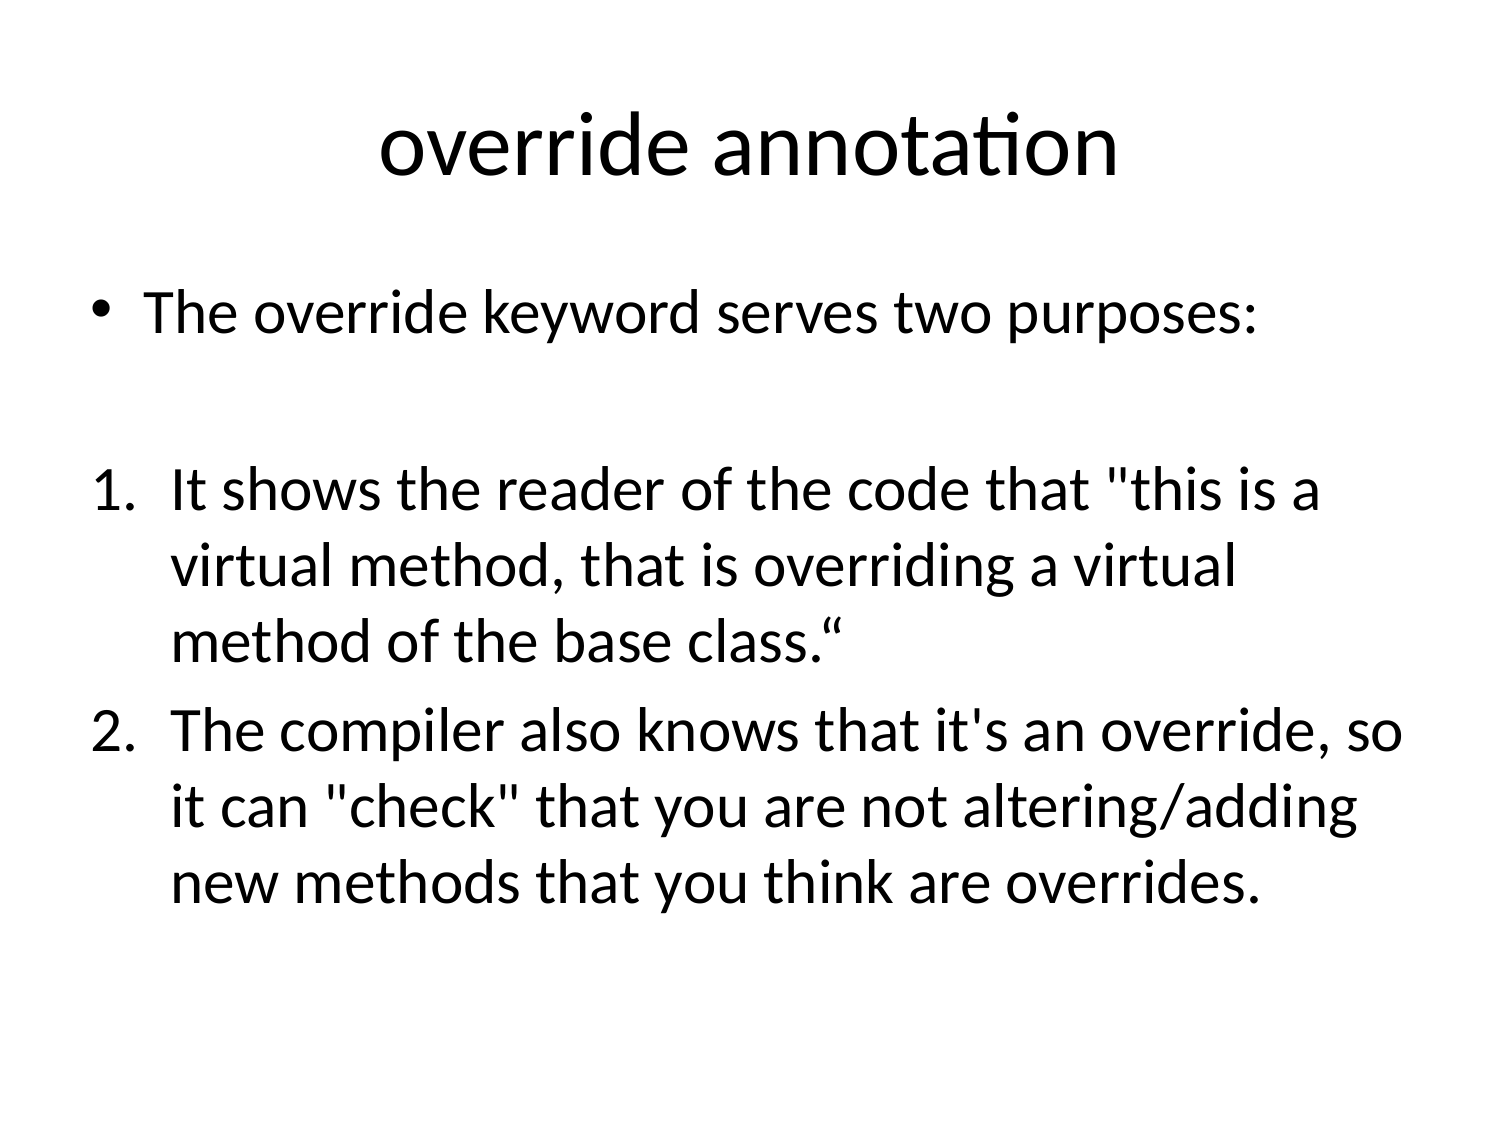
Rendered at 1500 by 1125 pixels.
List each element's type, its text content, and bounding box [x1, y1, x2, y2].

title override annotation [75, 45, 1425, 233]
list The override keyword serves two purposes: It shows the reader of the code that "this is a virtual method, that is overriding a virtual method of the base class.“ The compiler also knows that it's an override, so it can "check" that you are not altering/adding new methods that you think are overrides. [75, 262, 1425, 1005]
